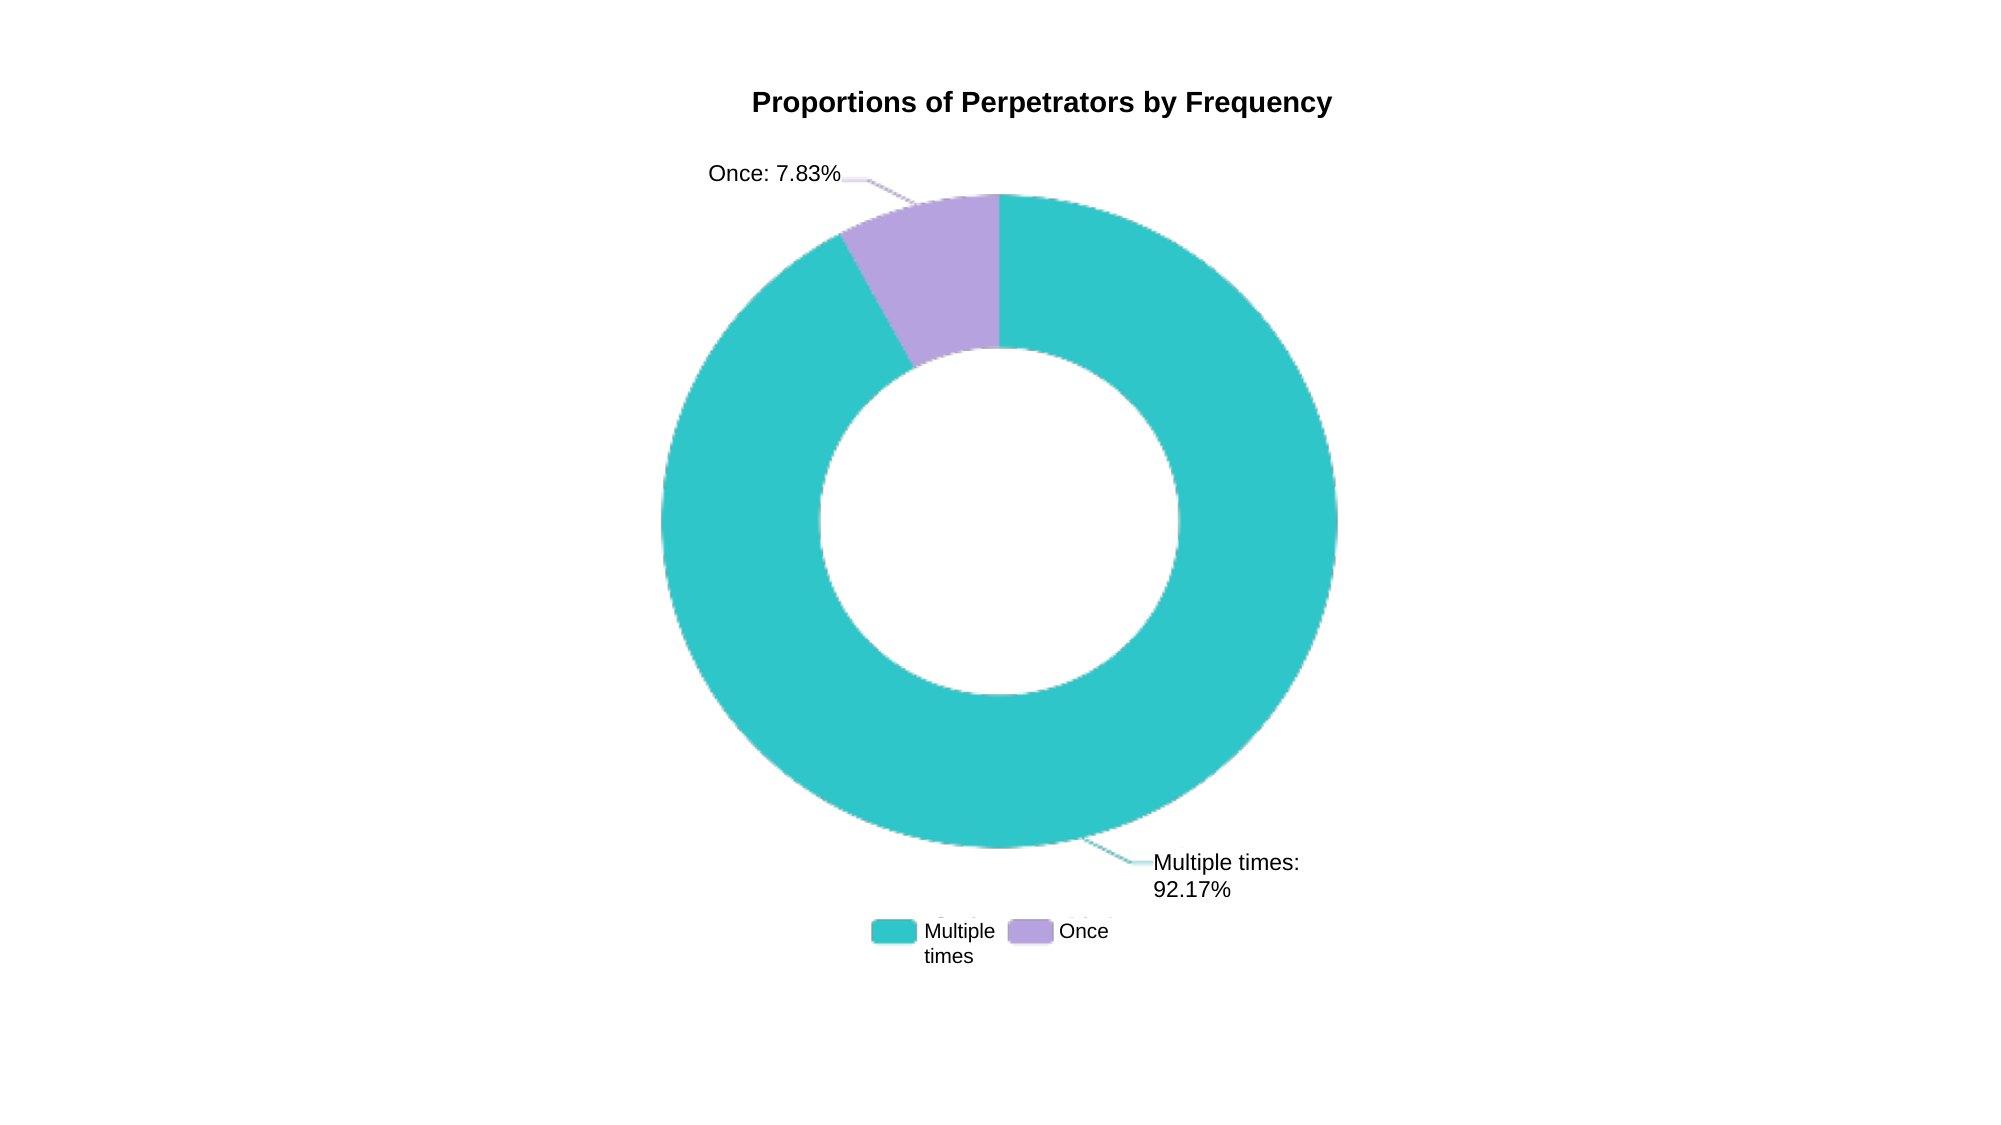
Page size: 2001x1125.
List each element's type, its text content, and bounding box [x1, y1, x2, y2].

picture [190, 87, 1810, 957]
text_box Proportions of Perpetrators by Frequency [751, 83, 1367, 87]
